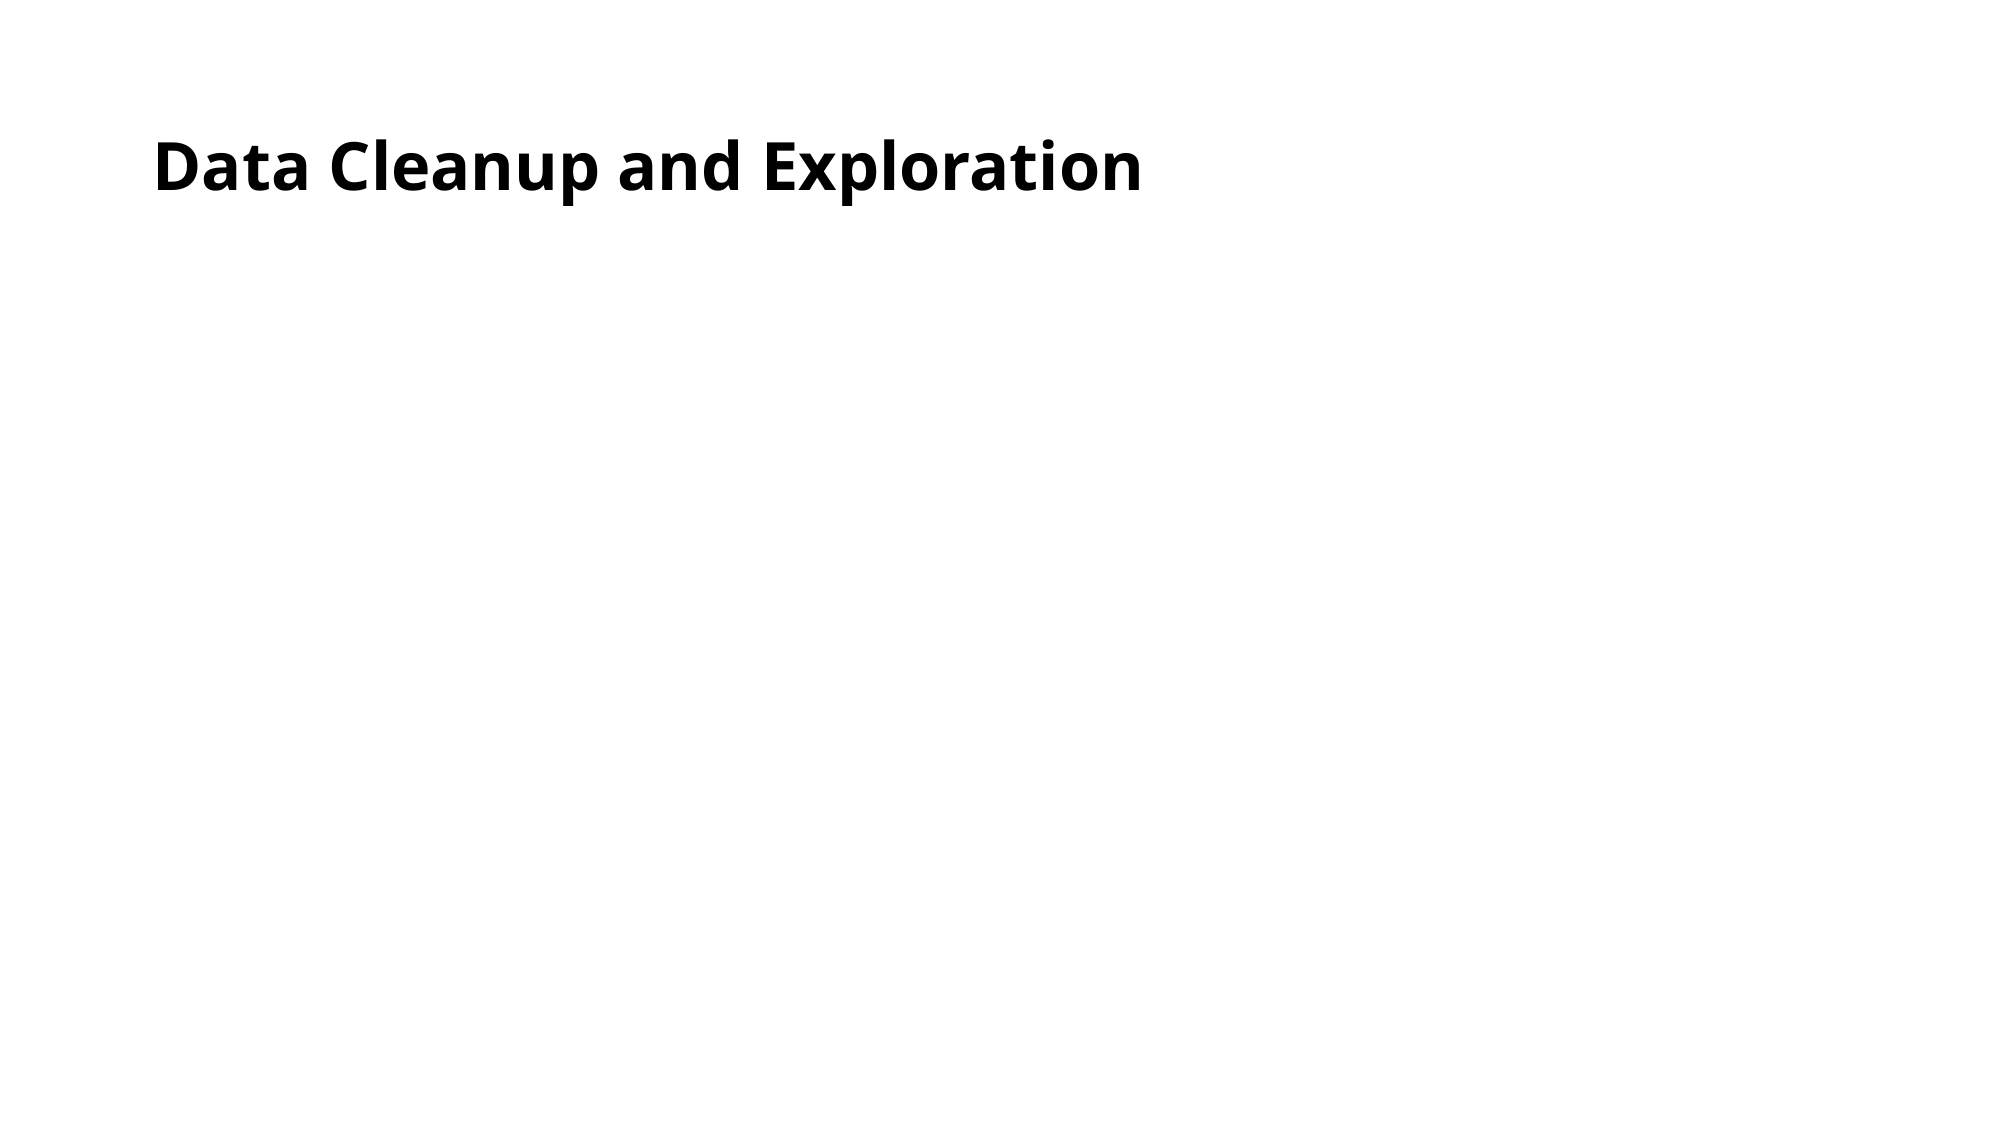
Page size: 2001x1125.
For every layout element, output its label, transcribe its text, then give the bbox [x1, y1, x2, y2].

title Data Cleanup and Exploration [137, 59, 1863, 278]
